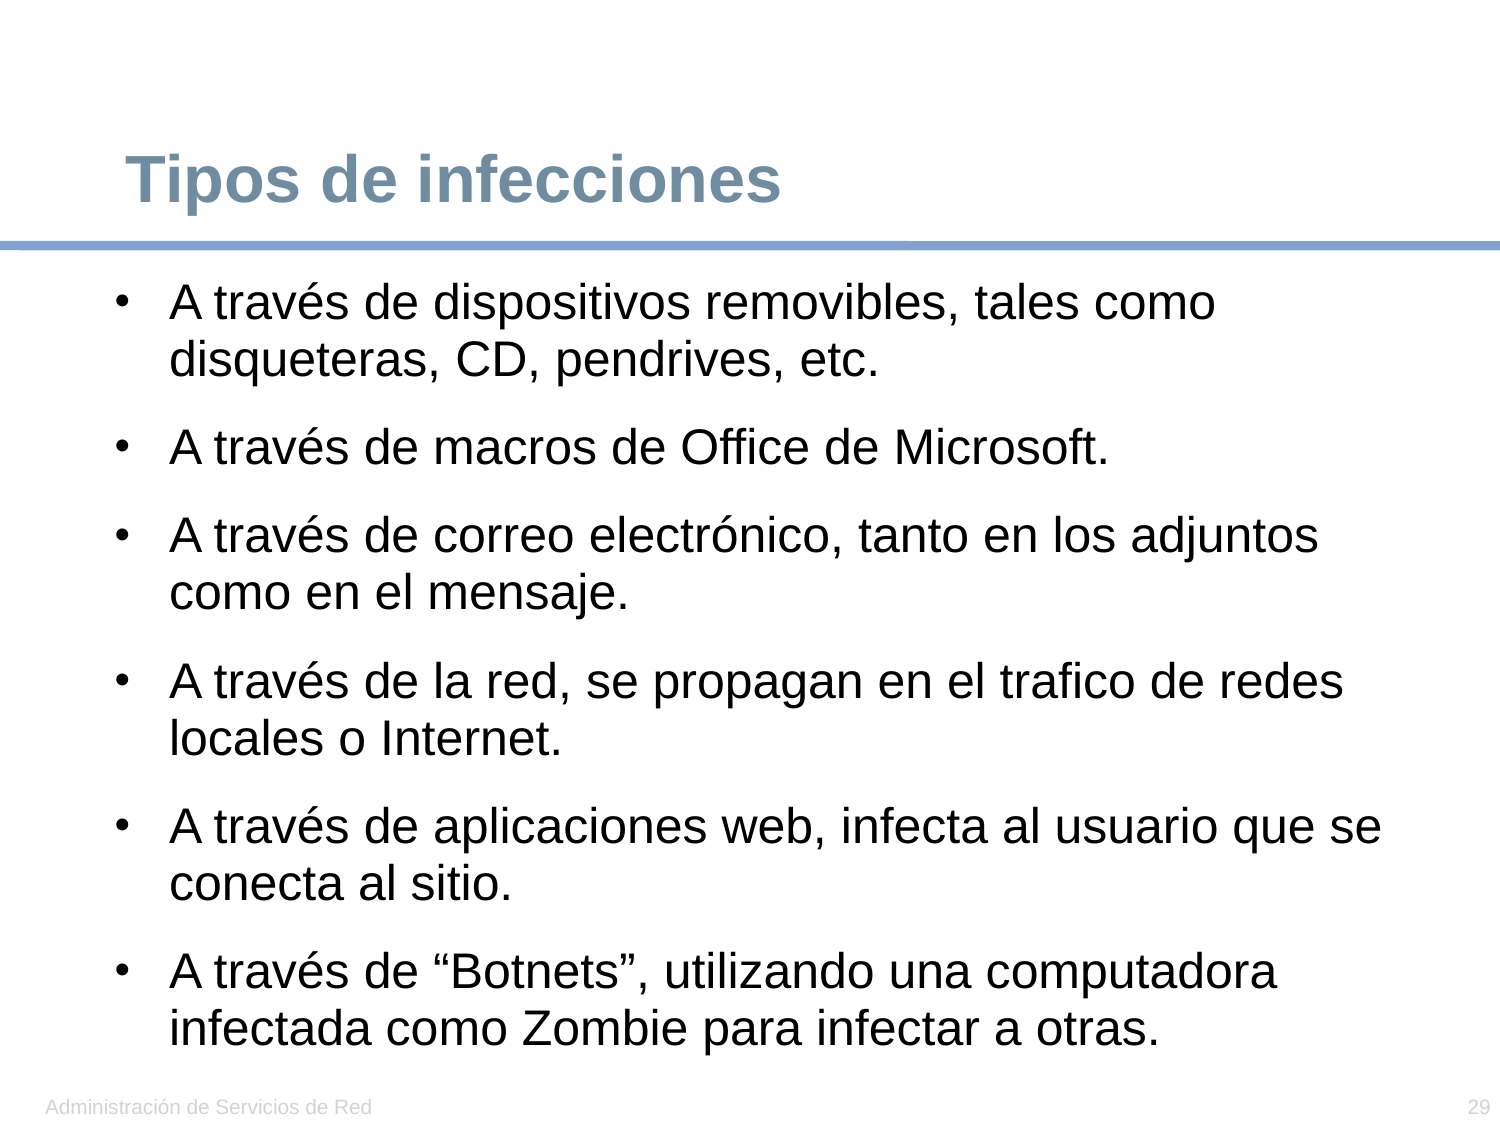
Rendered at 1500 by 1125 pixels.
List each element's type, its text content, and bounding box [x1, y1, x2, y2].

list A través de dispositivos removibles, tales como disqueteras, CD, pendrives, etc. A través de macros de Office de Microsoft. A través de correo electrónico, tanto en los adjuntos como en el mensaje. A través de la red, se propagan en el trafico de redes locales o Internet. A través de aplicaciones web, infecta al usuario que se conecta al sitio. A través de “Botnets”, utilizando una computadora infectada como Zombie para infectar a otras. [100, 266, 1432, 863]
title Tipos de infecciones [111, 66, 1446, 224]
